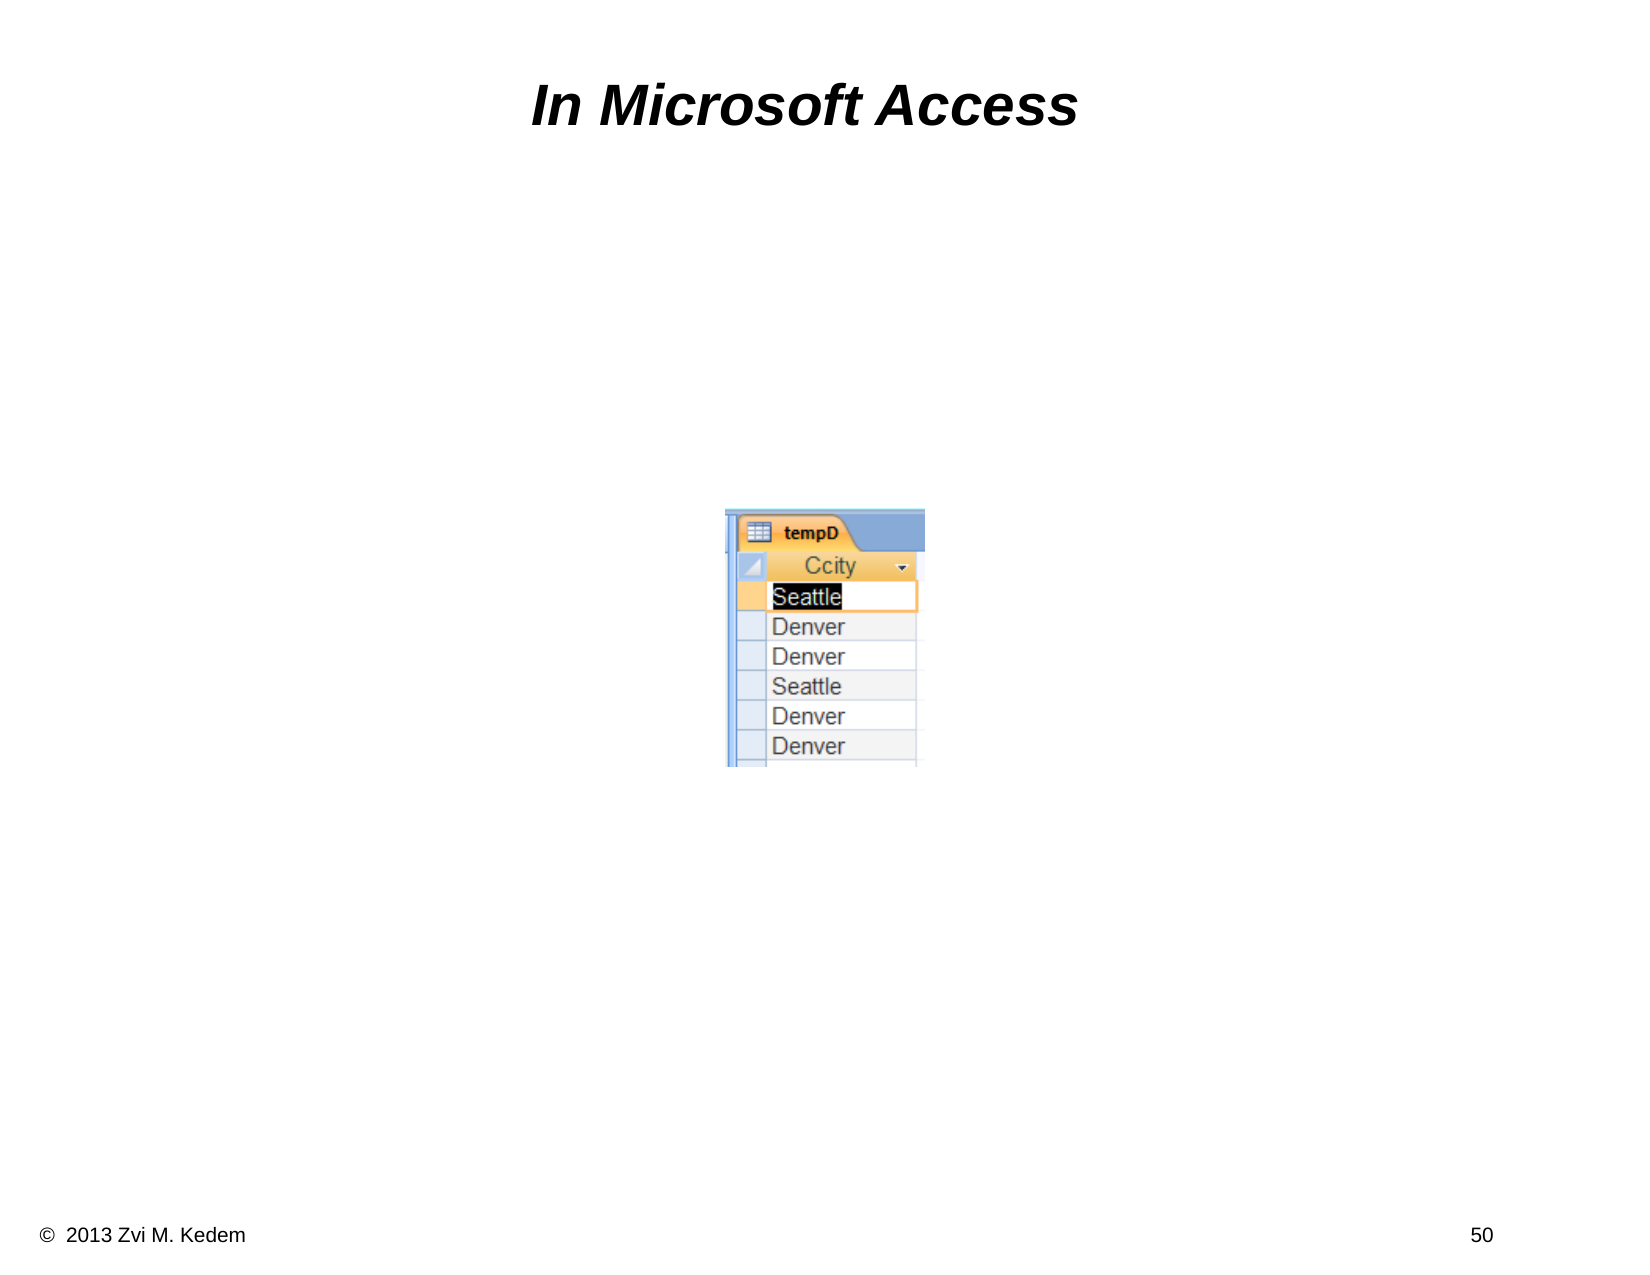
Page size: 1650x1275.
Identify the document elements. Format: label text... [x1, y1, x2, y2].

title In Microsoft Access [111, 36, 1501, 176]
picture [724, 508, 926, 767]
